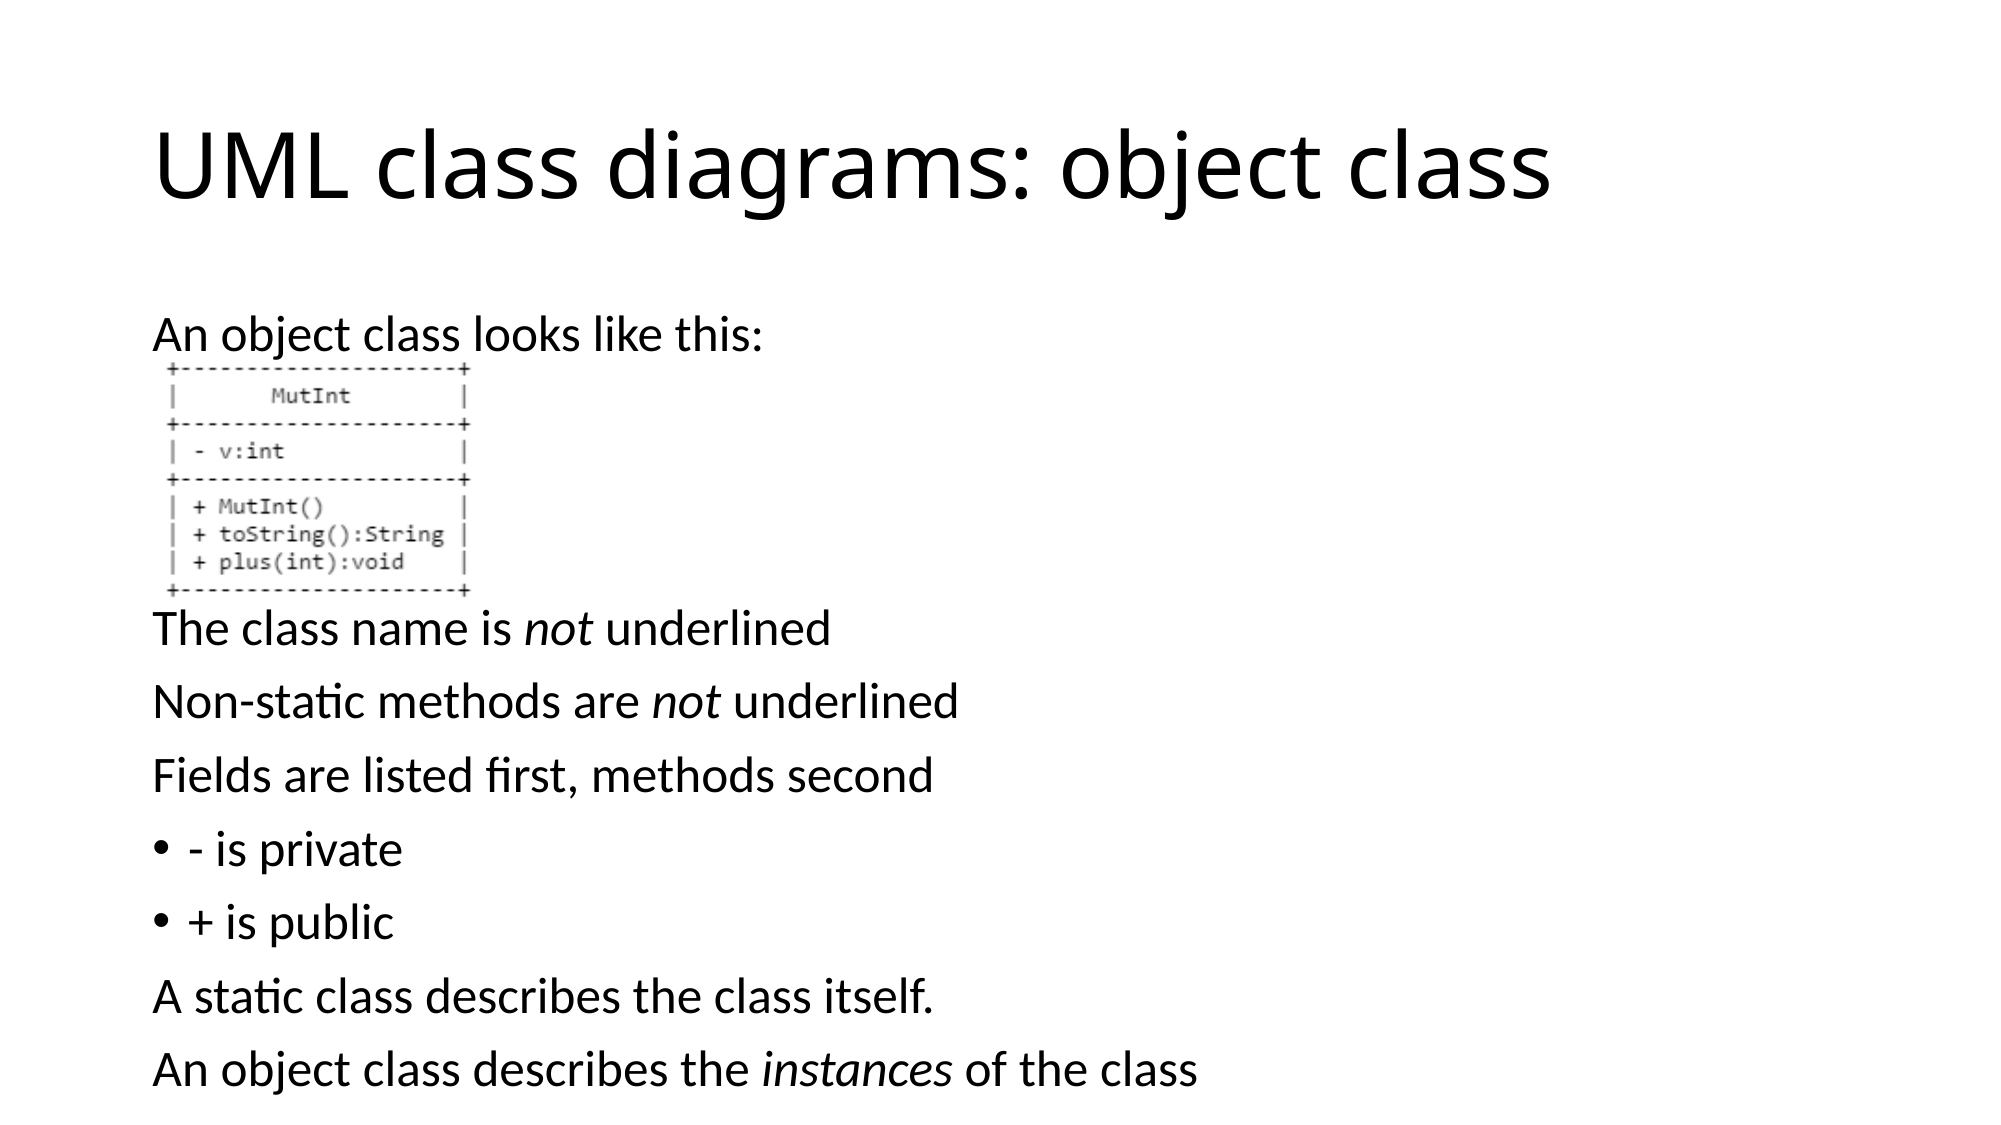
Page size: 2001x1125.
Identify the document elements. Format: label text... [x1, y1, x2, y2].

picture [164, 361, 475, 599]
list An object class looks like this: The class name is not underlined Non-static methods are not underlined Fields are listed first, methods second - is private + is public A static class describes the class itself. An object class describes the instances of the class [137, 299, 1863, 1110]
title UML class diagrams: object class [137, 59, 1863, 278]
